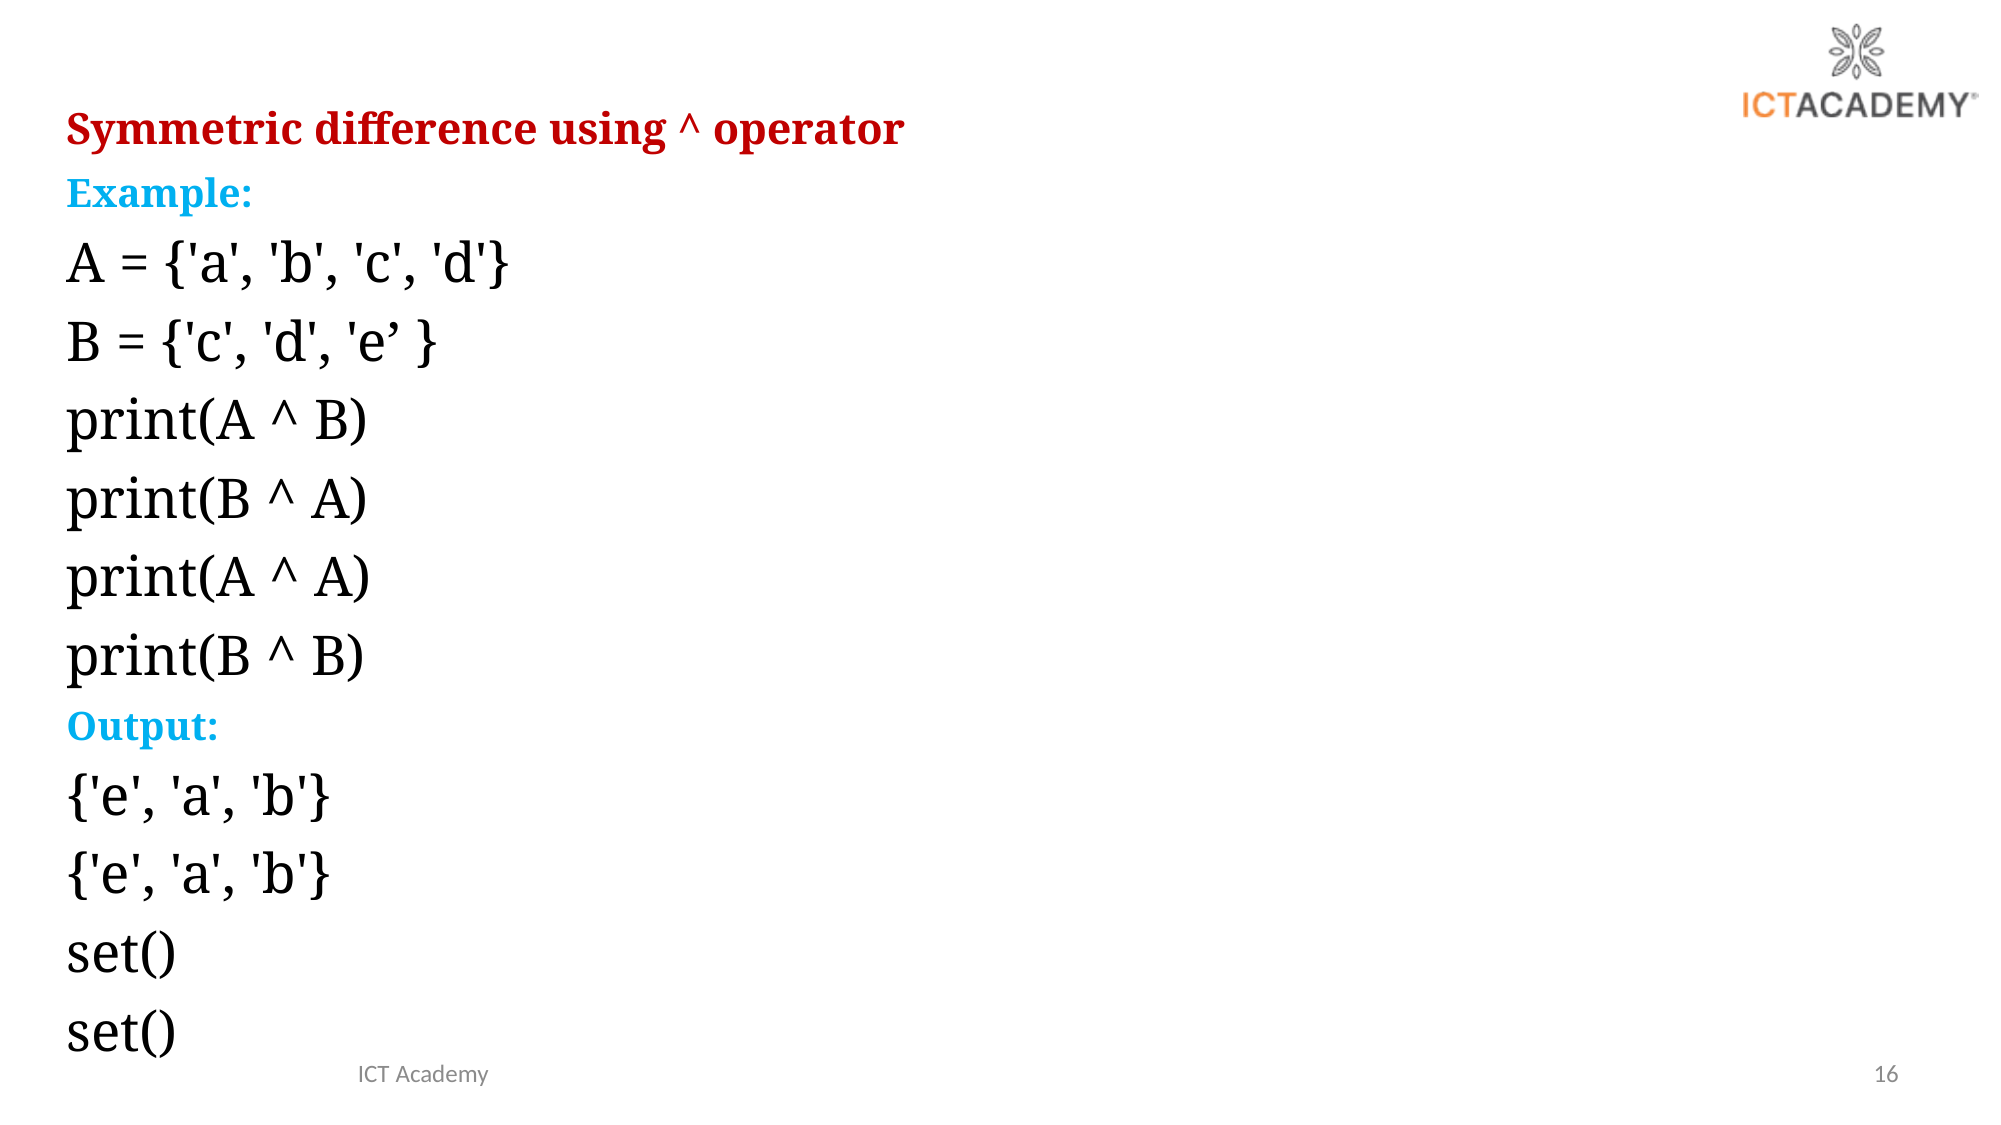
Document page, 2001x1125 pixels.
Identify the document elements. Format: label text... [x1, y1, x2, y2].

footer ICT Academy [85, 1042, 761, 1103]
slide_number 16 [1464, 1042, 1915, 1103]
picture [1743, 22, 1979, 120]
list Symmetric difference using ^ operator Example: A = {'a', 'b', 'c', 'd'} B = {'c', 'd', 'e’ } print(A ^ B) print(B ^ A) print(A ^ A) print(B ^ B) Output: {'e', 'a', 'b'} {'e', 'a', 'b'} set() set() [51, 99, 1679, 1071]
